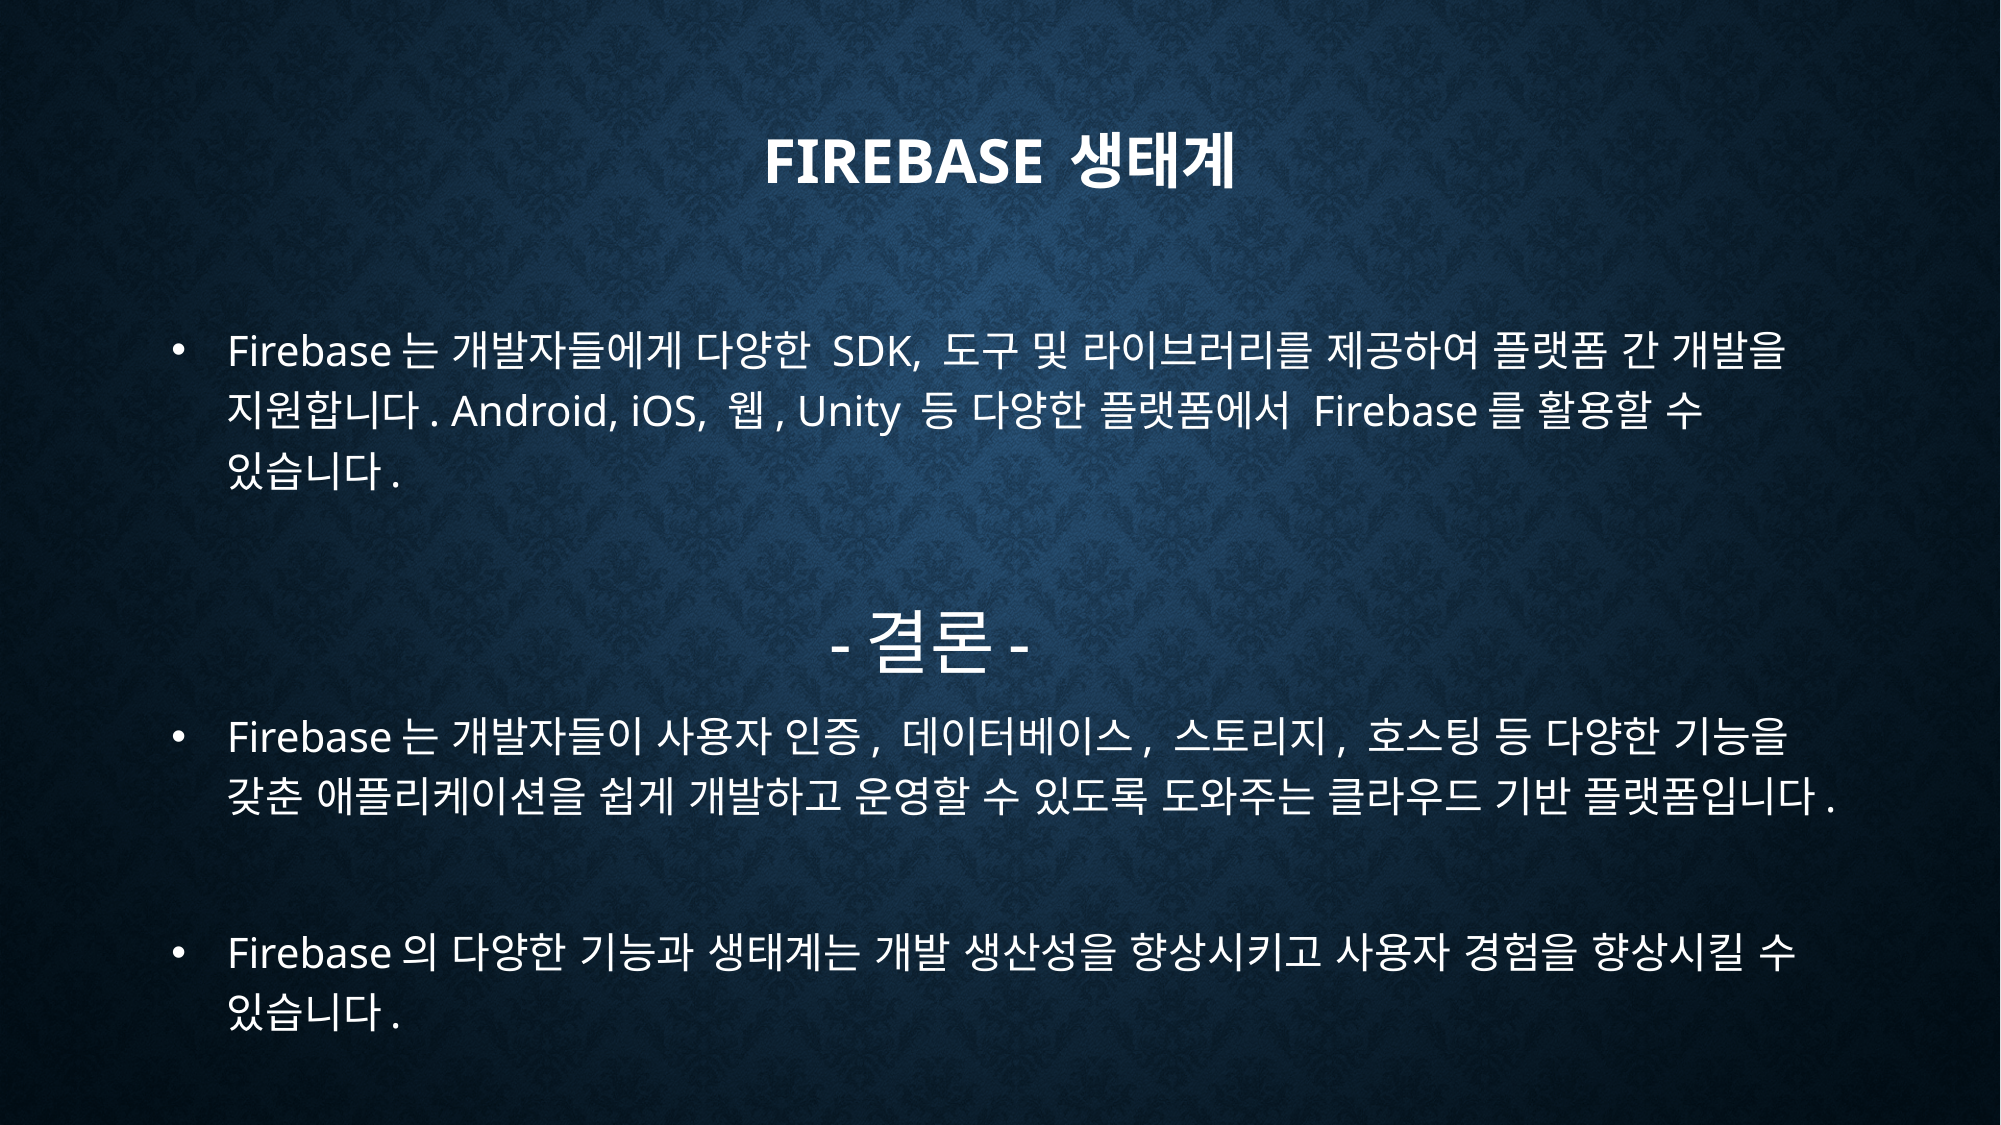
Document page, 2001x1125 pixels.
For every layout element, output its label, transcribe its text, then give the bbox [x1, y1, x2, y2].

title Firebase 생태계 [249, 122, 1750, 205]
subtitle Firebase는 개발자들에게 다양한 SDK, 도구 및 라이브러리를 제공하여 플랫폼 간 개발을 지원합니다. Android, iOS, 웹, Unity 등 다양한 플랫폼에서 Firebase를 활용할 수 있습니다. -결론- Firebase는 개발자들이 사용자 인증, 데이터베이스, 스토리지, 호스팅 등 다양한 기능을 갖춘 애플리케이션을 쉽게 개발하고 운영할 수 있도록 도와주는 클라우드 기반 플랫폼입니다. Firebase의 다양한 기능과 생태계는 개발 생산성을 향상시키고 사용자 경험을 향상시킬 수 있습니다. [156, 306, 1844, 1057]
